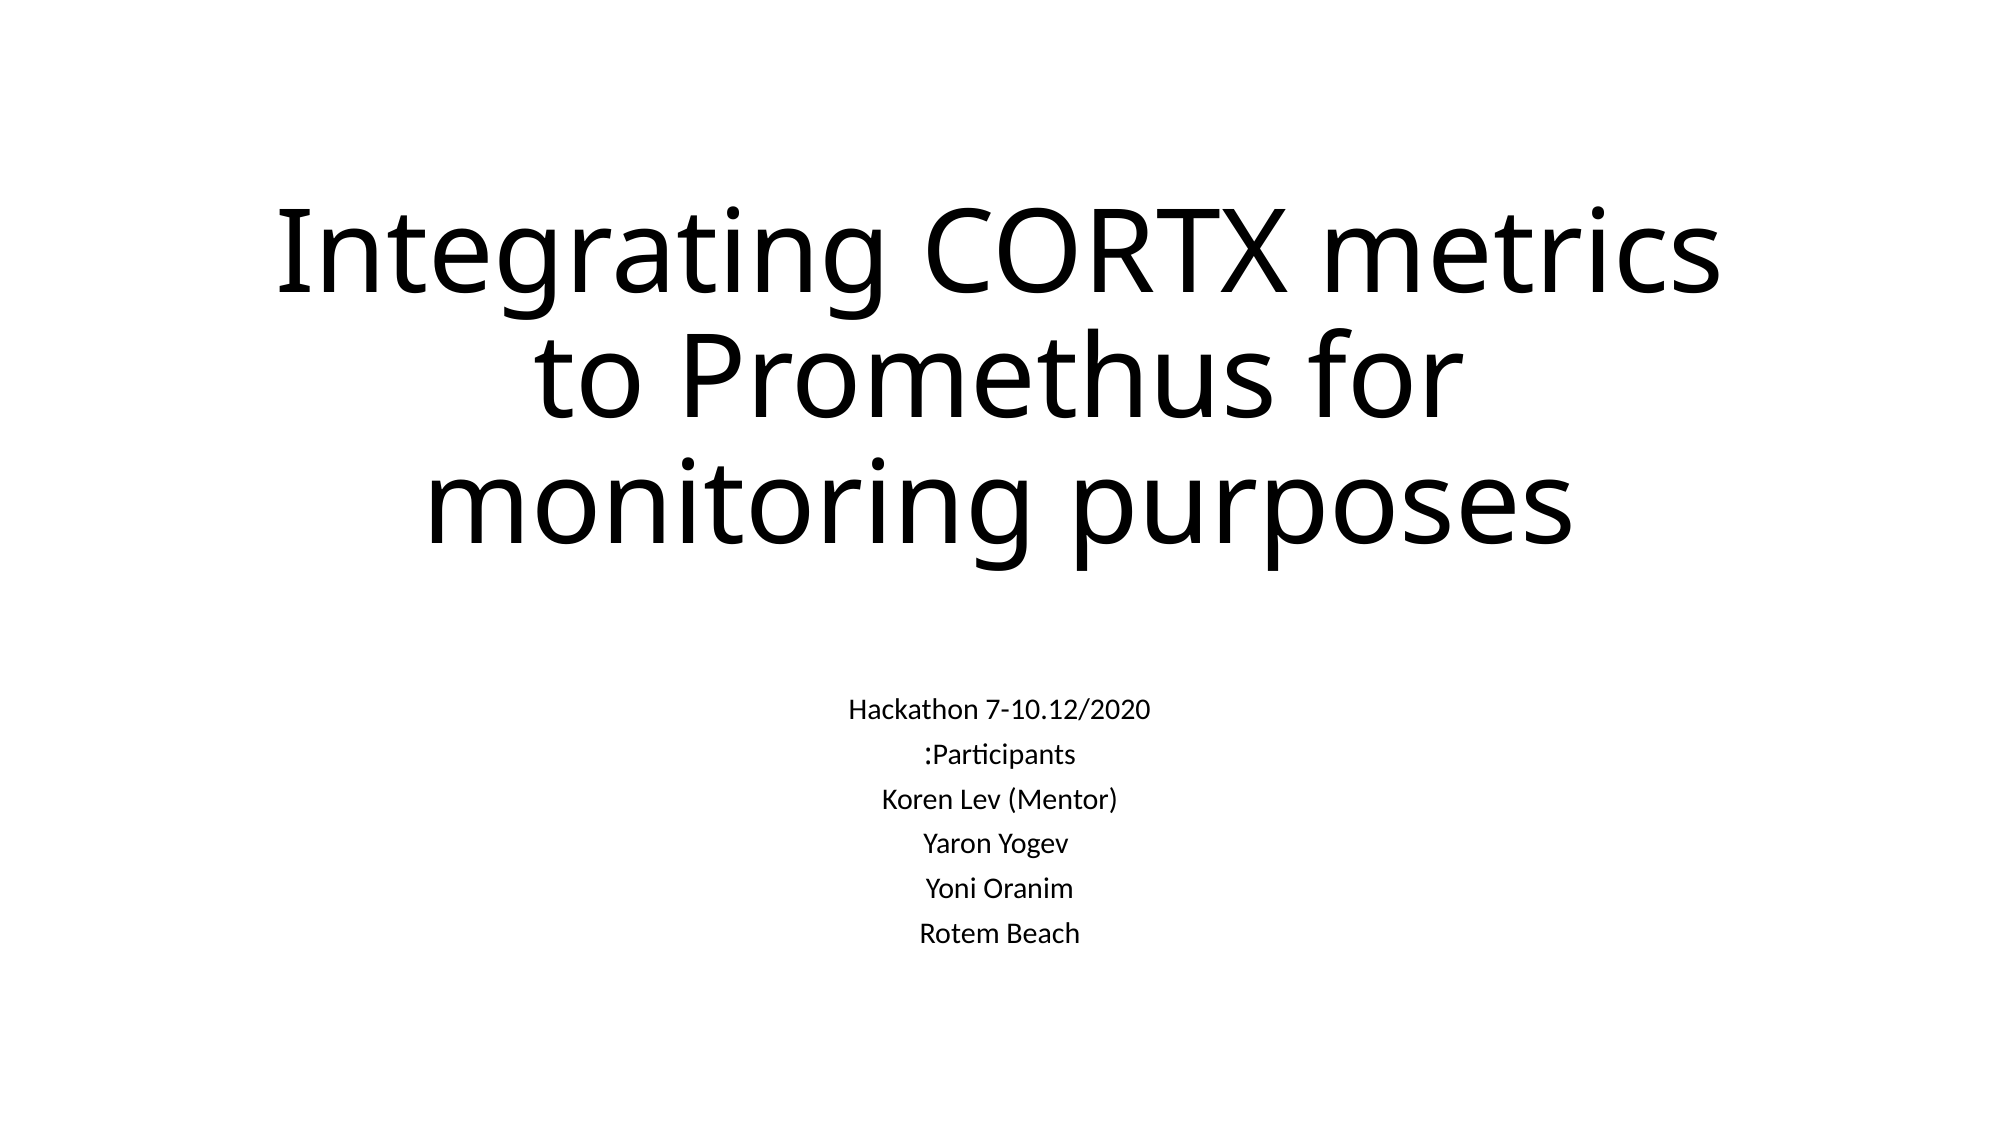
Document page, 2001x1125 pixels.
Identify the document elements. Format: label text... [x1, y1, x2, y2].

title Integrating CORTX metrics to Promethus for monitoring purposes [249, 184, 1750, 576]
subtitle Hackathon 7-10.12/2020 Participants: Koren Lev (Mentor) Yaron Yogev Yoni Oranim Rotem Beach [249, 686, 1750, 958]
